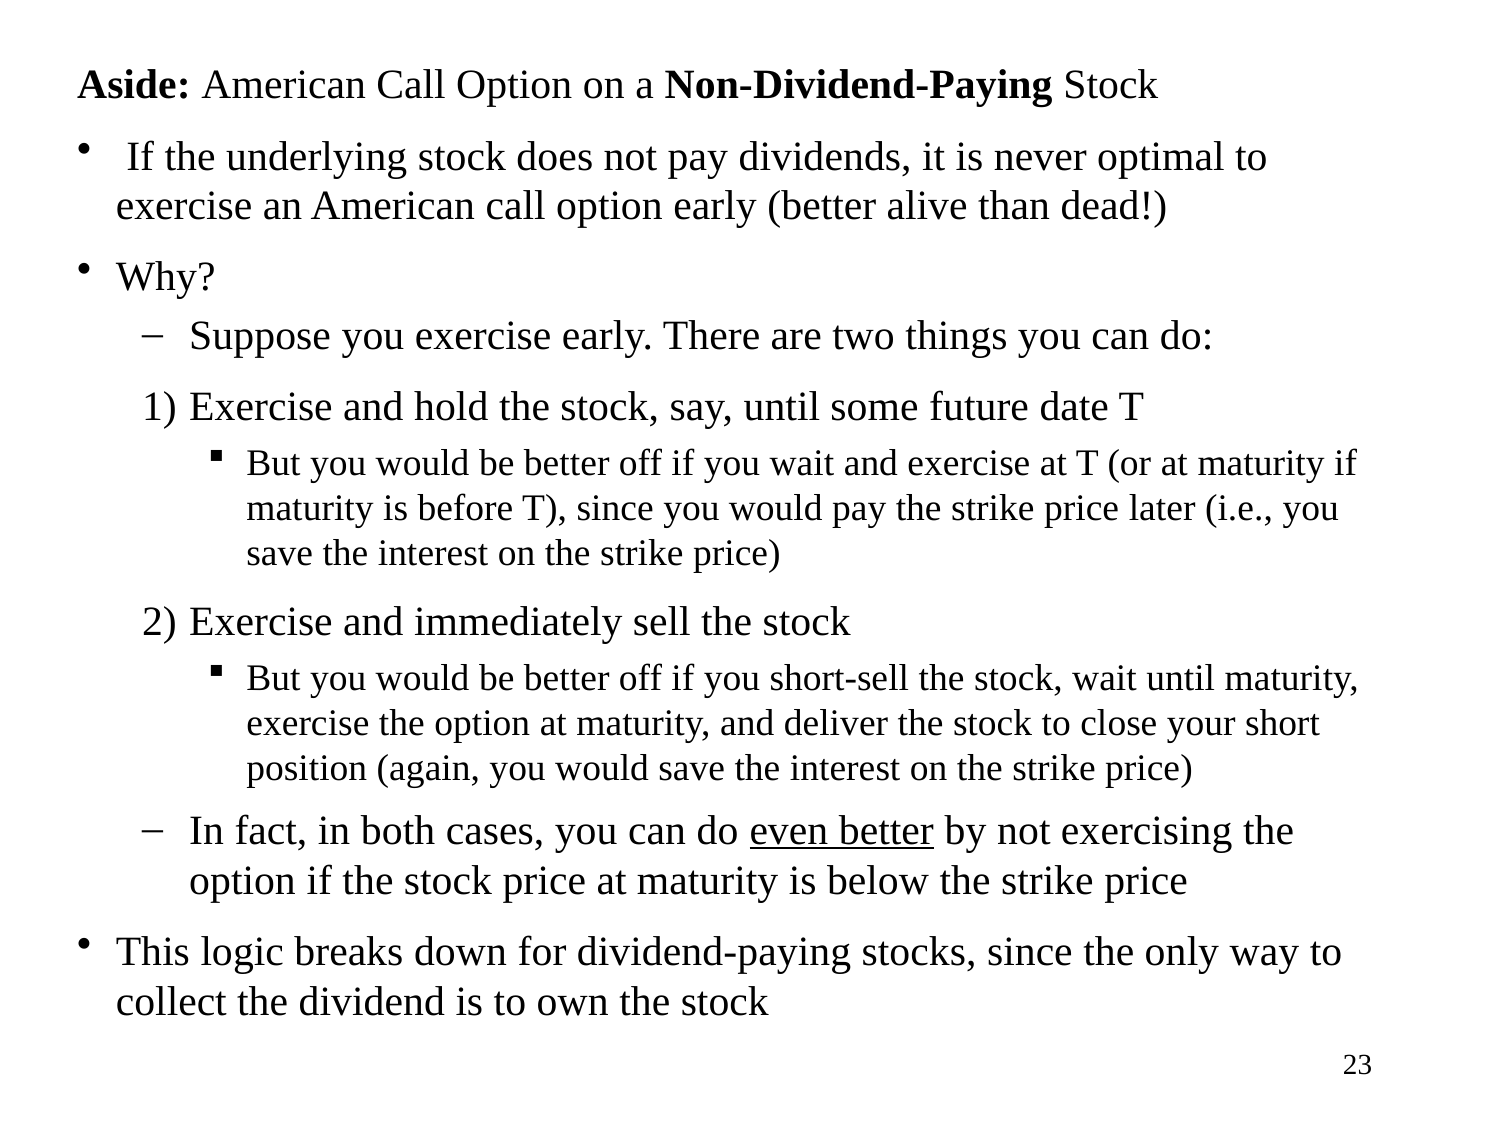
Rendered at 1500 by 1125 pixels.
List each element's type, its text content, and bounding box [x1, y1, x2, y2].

text_box Aside: American Call Option on a Non-Dividend-Paying Stock If the underlying stock does not pay dividends, it is never optimal to exercise an American call option early (better alive than dead!) Why? Suppose you exercise early. There are two things you can do: Exercise and hold the stock, say, until some future date T But you would be better off if you wait and exercise at T (or at maturity if maturity is before T), since you would pay the strike price later (i.e., you save the interest on the strike price) Exercise and immediately sell the stock But you would be better off if you short-sell the stock, wait until maturity, exercise the option at maturity, and deliver the stock to close your short position (again, you would save the interest on the strike price) In fact, in both cases, you can do even better by not exercising the option if the stock price at maturity is below the strike price This logic breaks down for dividend-paying stocks, since the only way to collect the dividend is to own the stock [62, 49, 1413, 1031]
slide_number 23 [1074, 1031, 1388, 1101]
